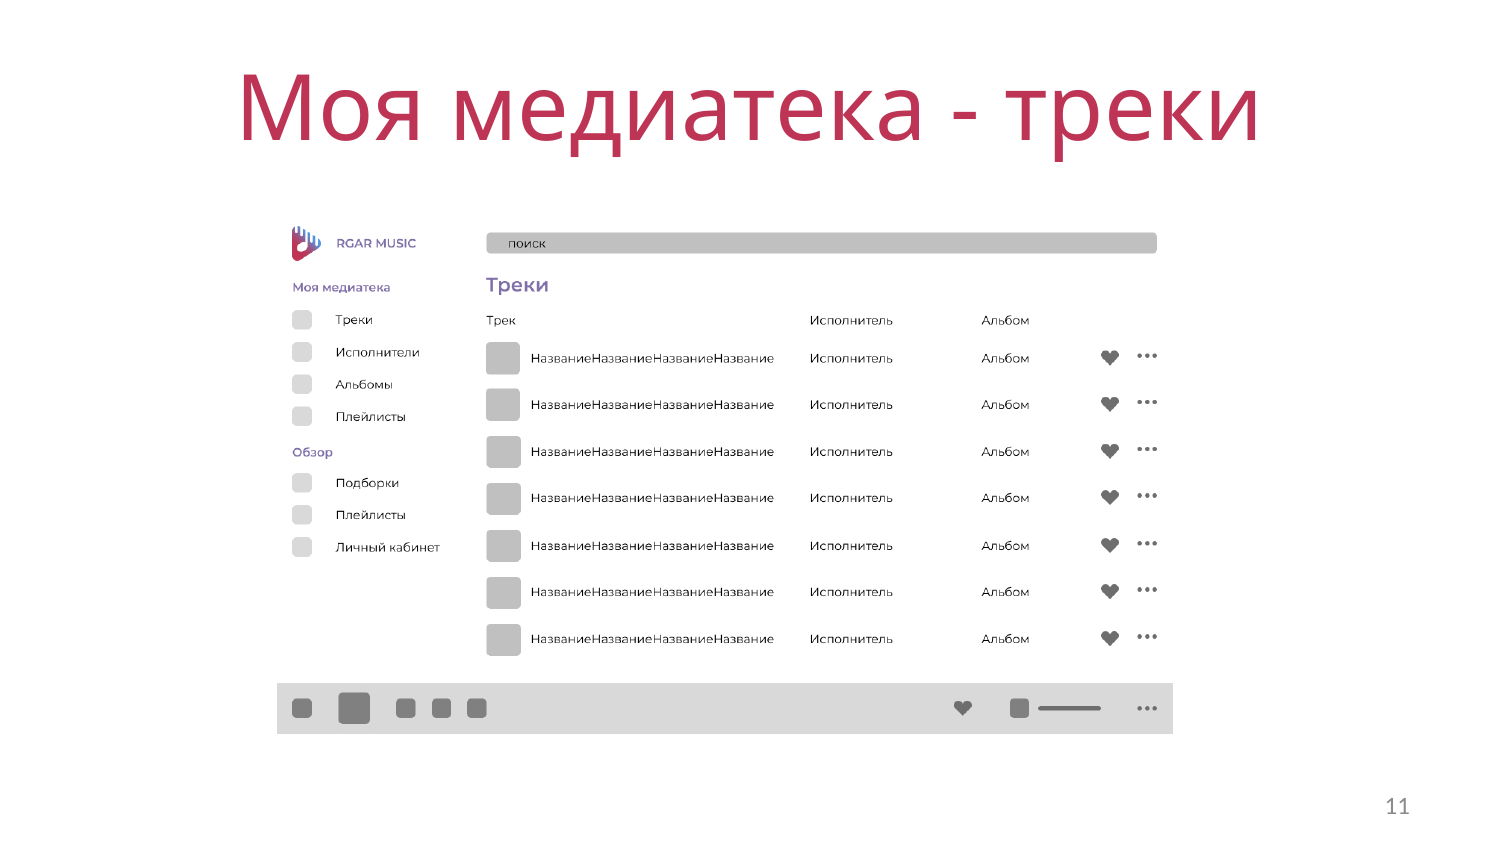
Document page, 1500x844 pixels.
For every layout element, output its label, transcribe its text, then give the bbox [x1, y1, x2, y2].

title Моя медиатека - треки [75, 33, 1425, 175]
picture [277, 208, 1173, 734]
slide_number 11 [1074, 782, 1425, 827]
